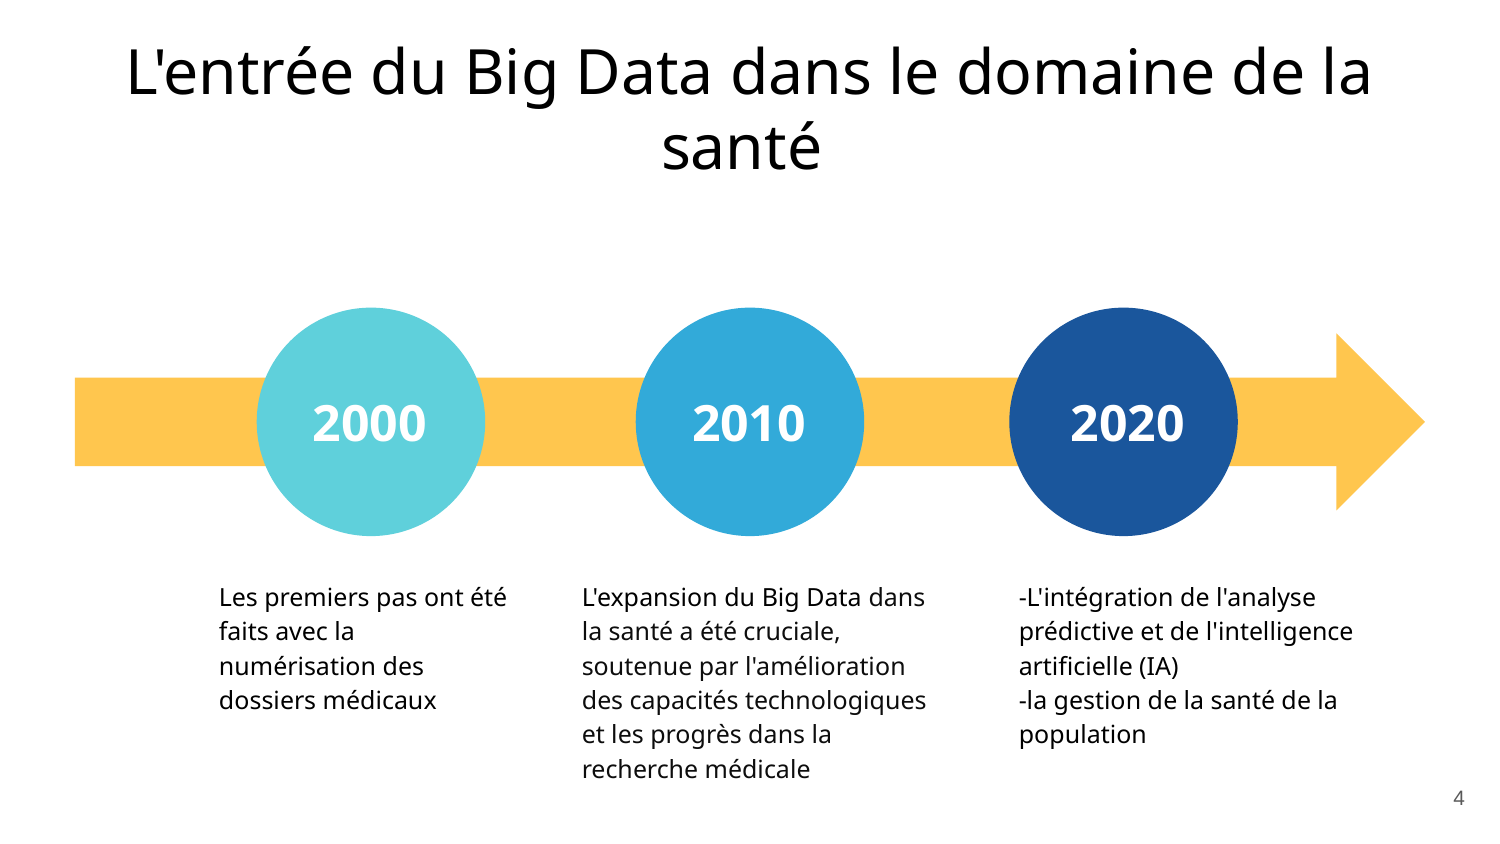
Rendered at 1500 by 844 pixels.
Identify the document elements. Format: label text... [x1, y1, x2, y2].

title L'entrée du Big Data dans le domaine de la santé [75, 67, 1425, 147]
text_box 2000 [275, 398, 464, 446]
text_box 2020 [1030, 397, 1225, 445]
text_box Les premiers pas ont été faits avec la numérisation des dossiers médicaux [204, 561, 534, 723]
text_box [1009, 307, 1238, 537]
text_box [74, 377, 265, 467]
text_box L'expansion du Big Data dans la santé a été cruciale, soutenue par l'amélioration des capacités technologiques et les progrès dans la recherche médicale [566, 561, 967, 746]
text_box [477, 377, 644, 467]
text_box [256, 307, 486, 537]
text_box -L'intégration de l'analyse prédictive et de l'intelligence artificielle (IA) -la gestion de la santé de la population [1003, 561, 1387, 746]
text_box [635, 307, 865, 537]
text_box 2010 [652, 397, 846, 446]
slide_number 4 [1389, 764, 1480, 830]
text_box [856, 377, 1018, 467]
text_box [1229, 333, 1425, 511]
